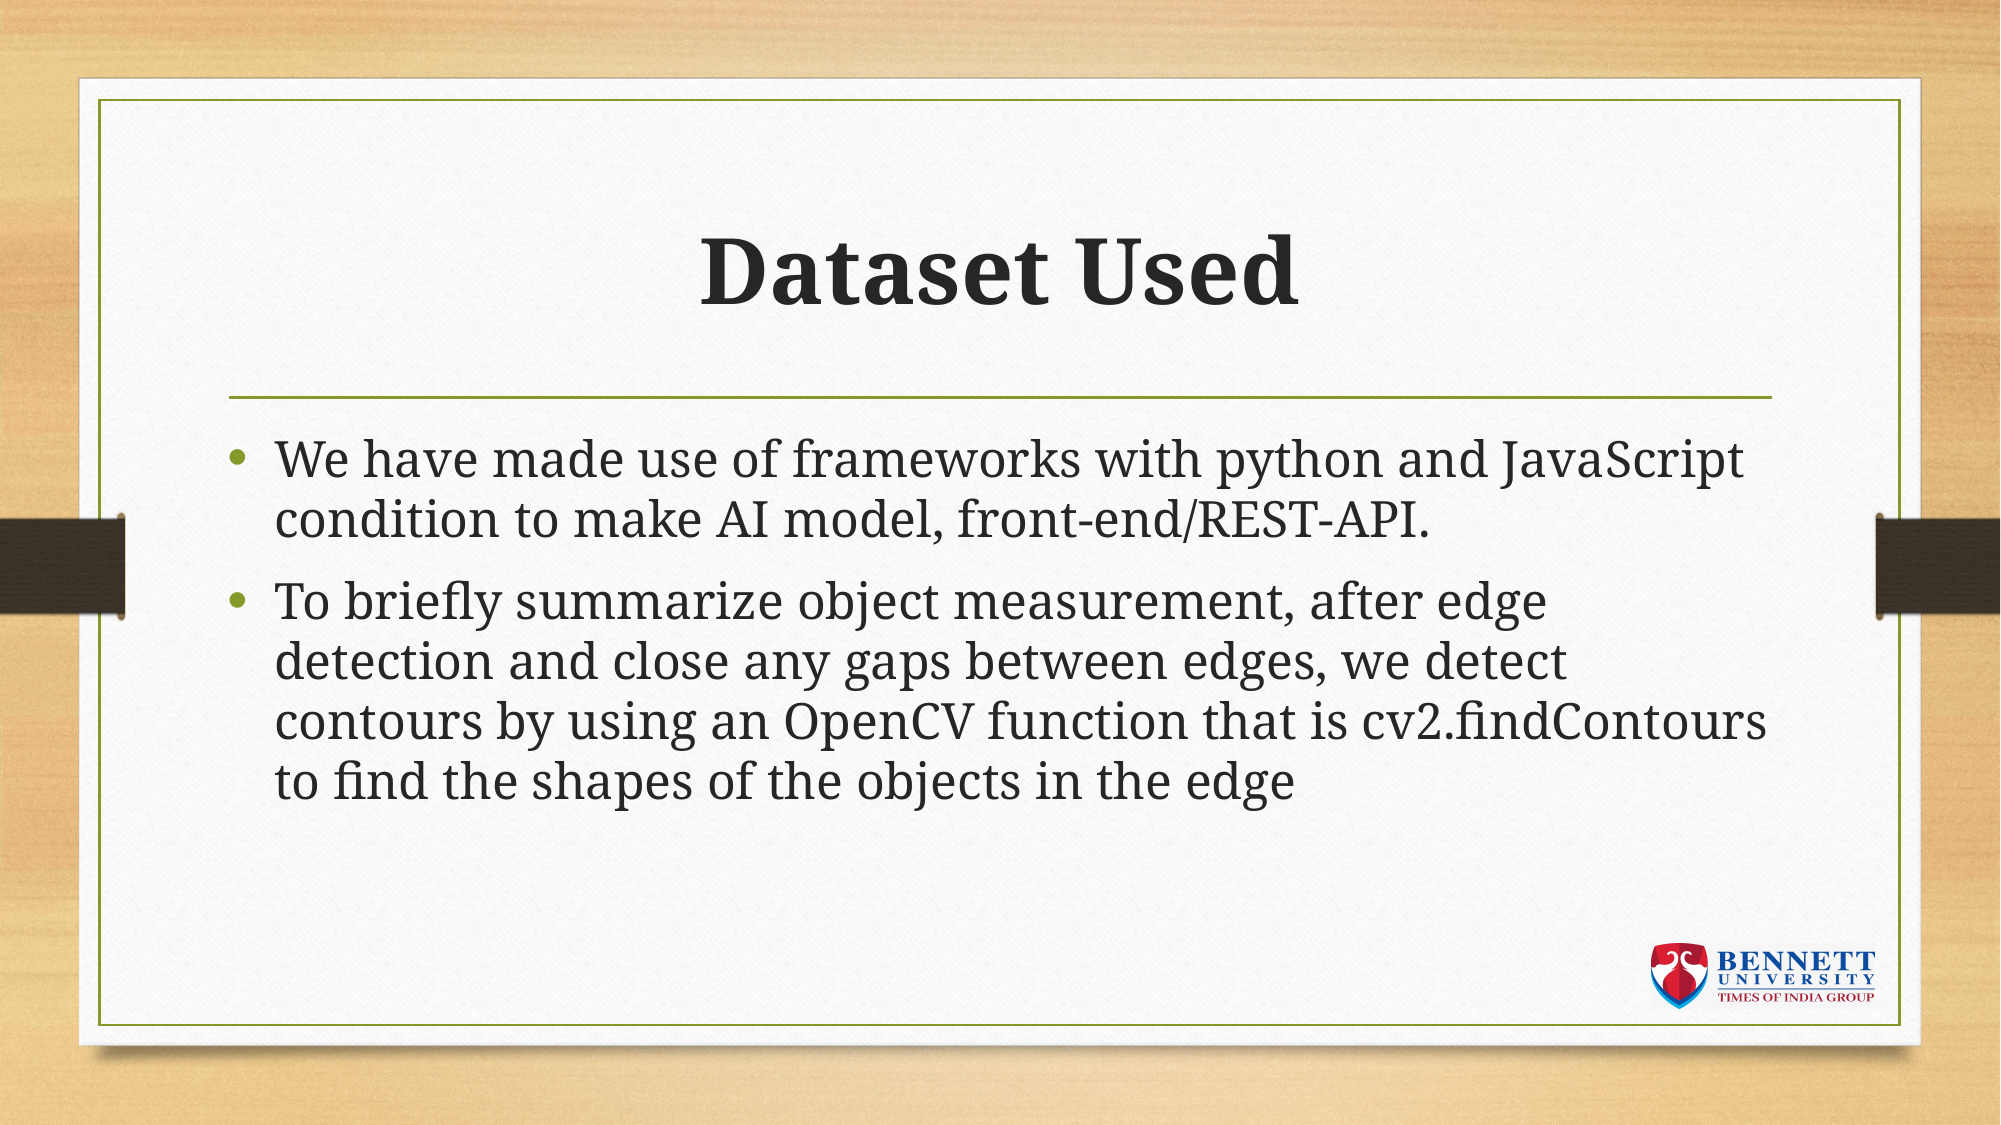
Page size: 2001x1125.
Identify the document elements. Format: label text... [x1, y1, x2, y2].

title Dataset Used [212, 161, 1788, 375]
picture [0, 0, 2001, 1125]
list We have made use of frameworks with python and JavaScript condition to make AI model, front-end/REST-API. To briefly summarize object measurement, after edge detection and close any gaps between edges, we detect contours by using an OpenCV function that is cv2.findContours to find the shapes of the objects in the edge [212, 419, 1788, 964]
